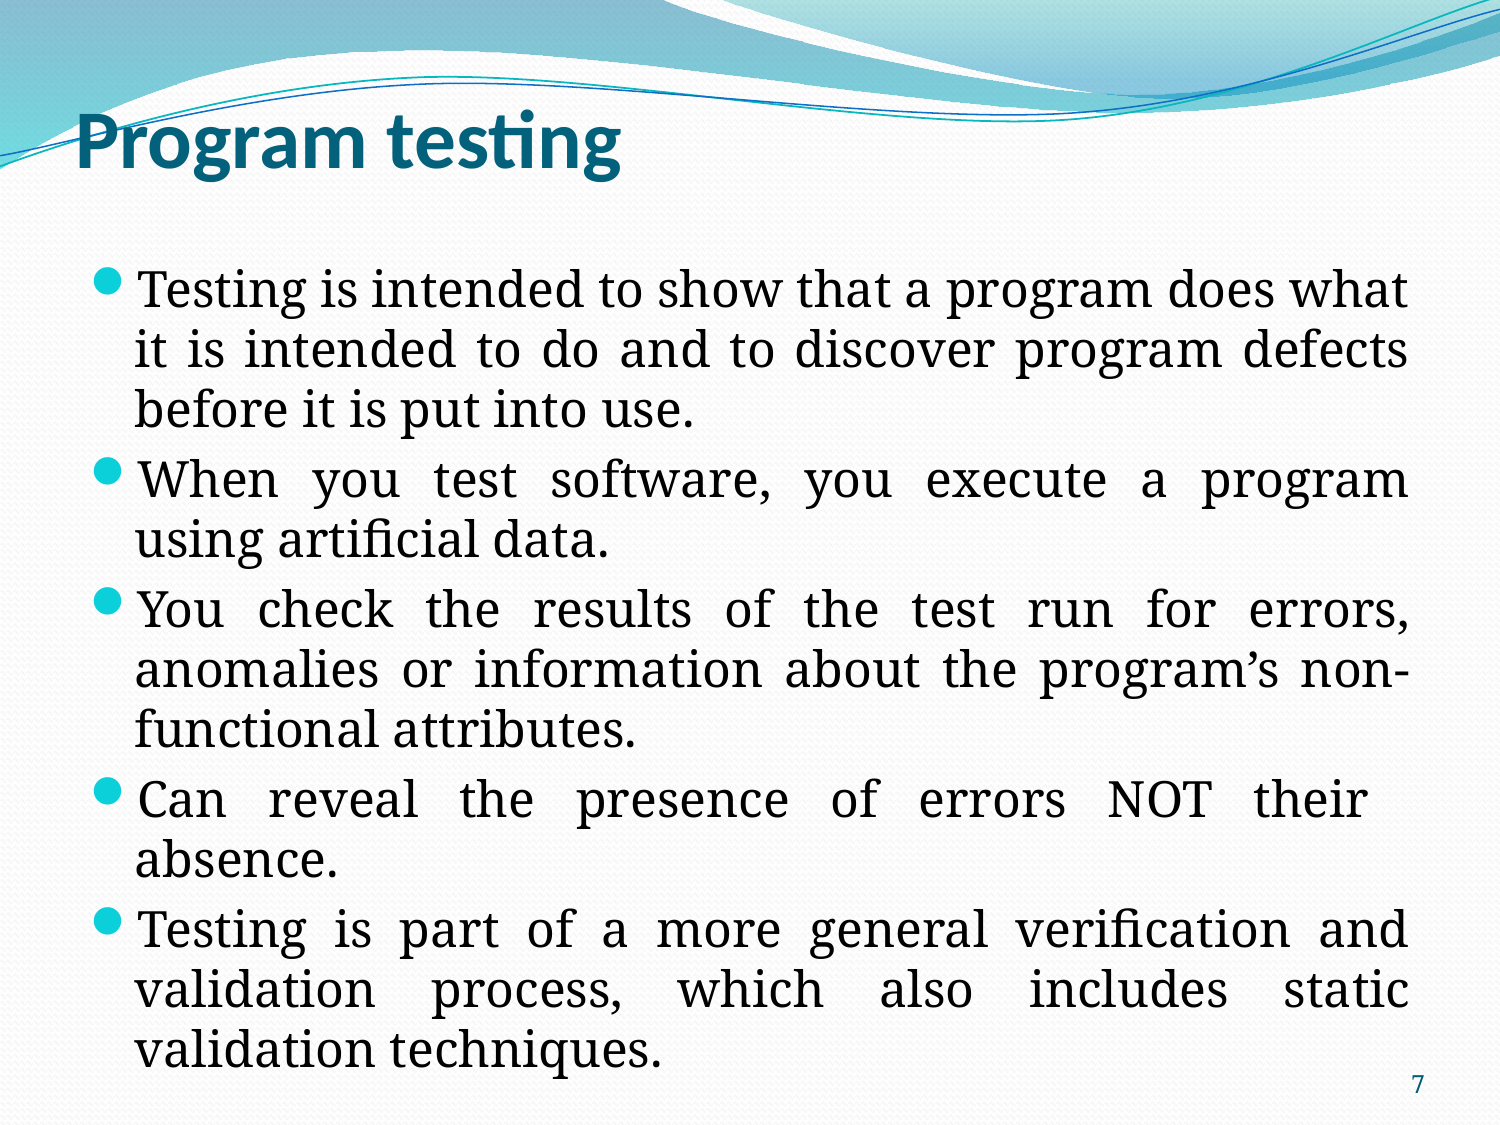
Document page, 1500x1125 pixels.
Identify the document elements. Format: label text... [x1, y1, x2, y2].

title Program testing [75, 37, 1425, 225]
slide_number 7 [1299, 1042, 1425, 1103]
list Testing is intended to show that a program does what it is intended to do and to discover program defects before it is put into use. When you test software, you execute a program using artificial data. You check the results of the test run for errors, anomalies or information about the program’s non-functional attributes. Can reveal the presence of errors NOT their absence. Testing is part of a more general verification and validation process, which also includes static validation techniques. [75, 249, 1425, 1038]
